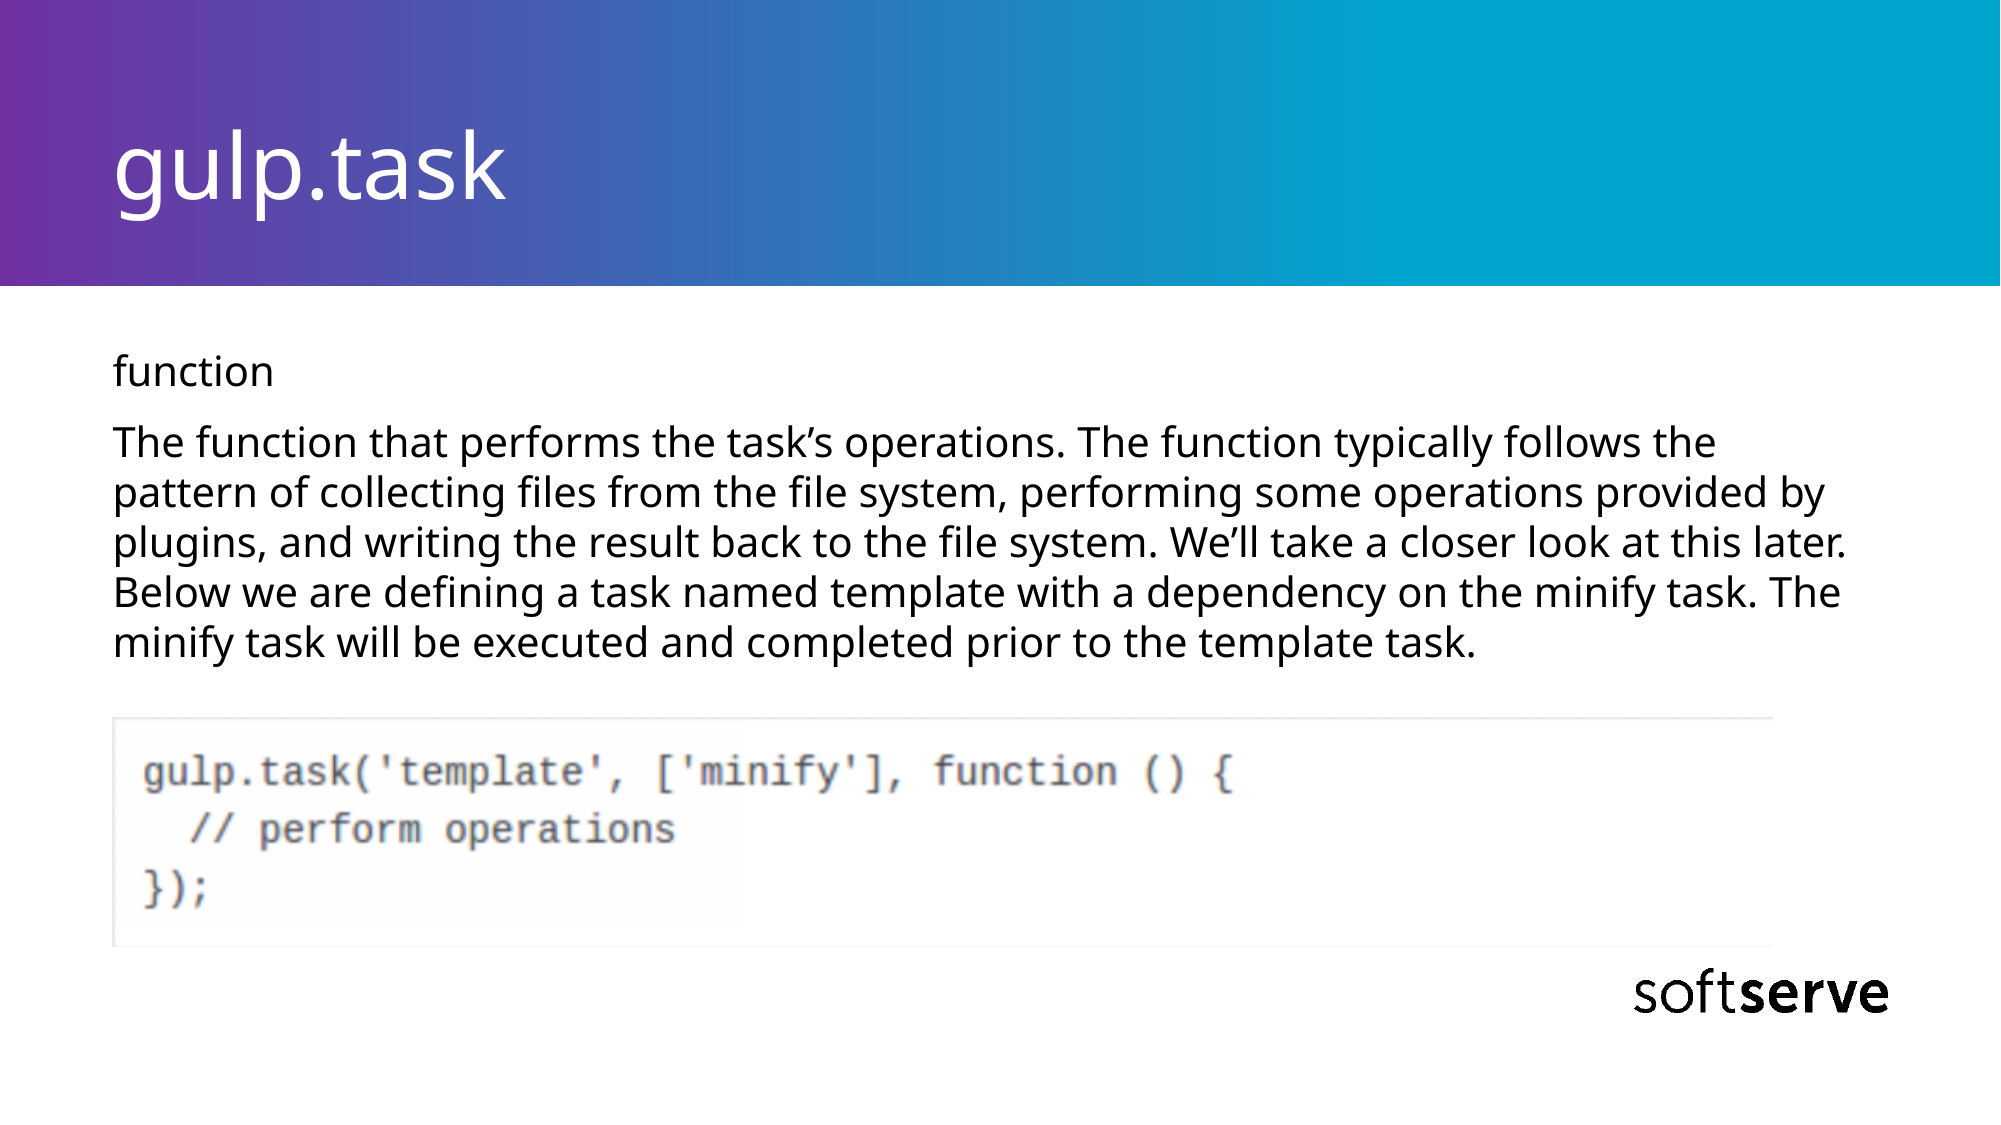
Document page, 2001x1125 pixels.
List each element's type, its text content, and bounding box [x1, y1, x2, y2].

picture [1634, 968, 1888, 1013]
list function The function that performs the task’s operations. The function typically follows the pattern of collecting files from the file system, performing some operations provided by plugins, and writing the result back to the file system. We’ll take a closer look at this later. Below we are defining a task named template with a dependency on the minify task. The minify task will be executed and completed prior to the template task. [112, 337, 1888, 900]
picture [112, 717, 1773, 947]
title gulp.task [112, 112, 1888, 225]
